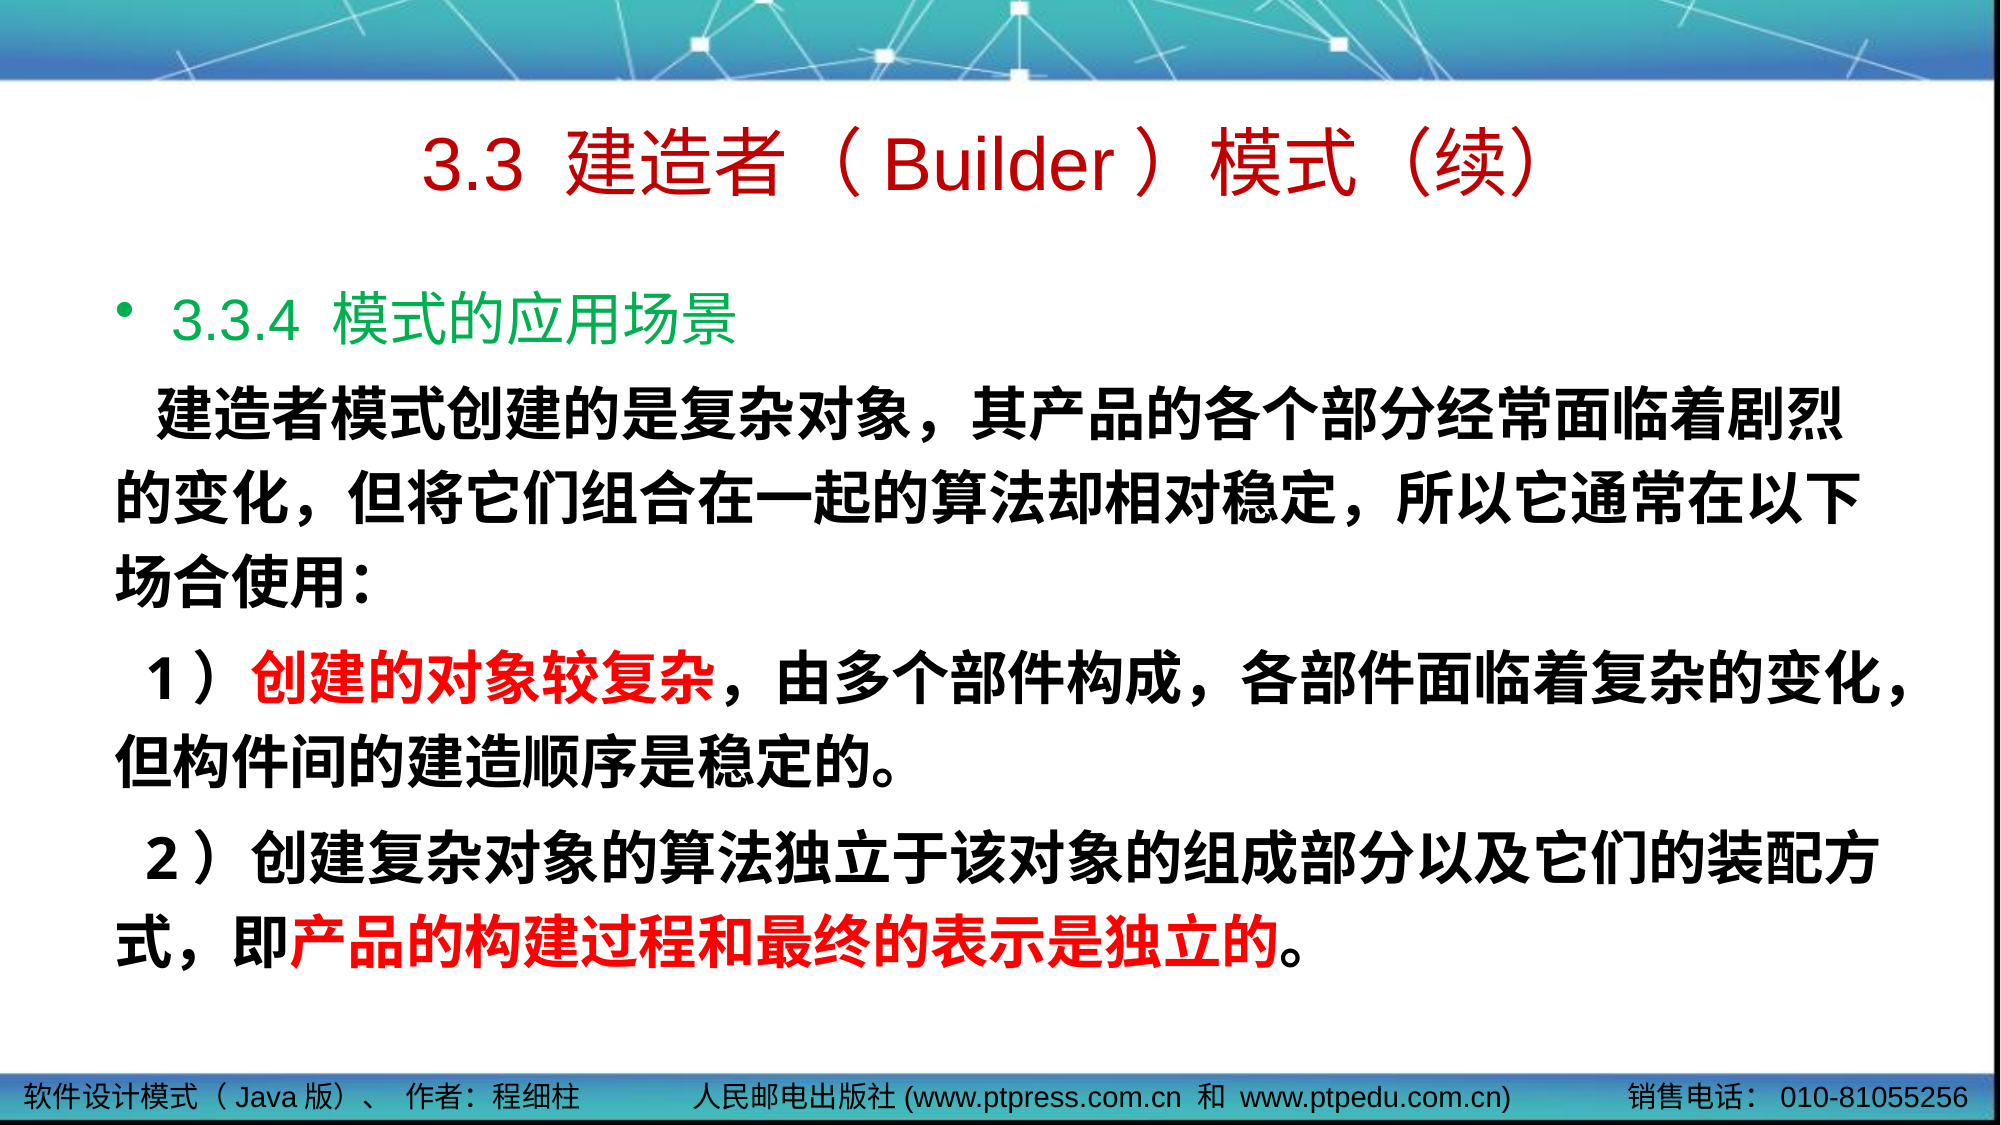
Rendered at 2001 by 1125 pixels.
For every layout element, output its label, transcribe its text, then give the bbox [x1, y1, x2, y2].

list 3.3.4 模式的应用场景 建造者模式创建的是复杂对象，其产品的各个部分经常面临着剧烈的变化，但将它们组合在一起的算法却相对稳定，所以它通常在以下场合使用： 1）创建的对象较复杂，由多个部件构成，各部件面临着复杂的变化，但构件间的建造顺序是稳定的。 2）创建复杂对象的算法独立于该对象的组成部分以及它们的装配方式，即产品的构建过程和最终的表示是独立的。 [99, 260, 1903, 1022]
slide_number 销售电话：010-81055256 [1557, 1071, 1984, 1125]
title 3.3 建造者（Builder）模式（续） [102, 101, 1903, 221]
footer 人民邮电出版社(www.ptpress.com.cn 和 www.ptpedu.com.cn) [647, 1071, 1557, 1125]
picture [0, 0, 2001, 1125]
slide_number 软件设计模式（Java版）、 作者：程细柱 [8, 1071, 647, 1125]
